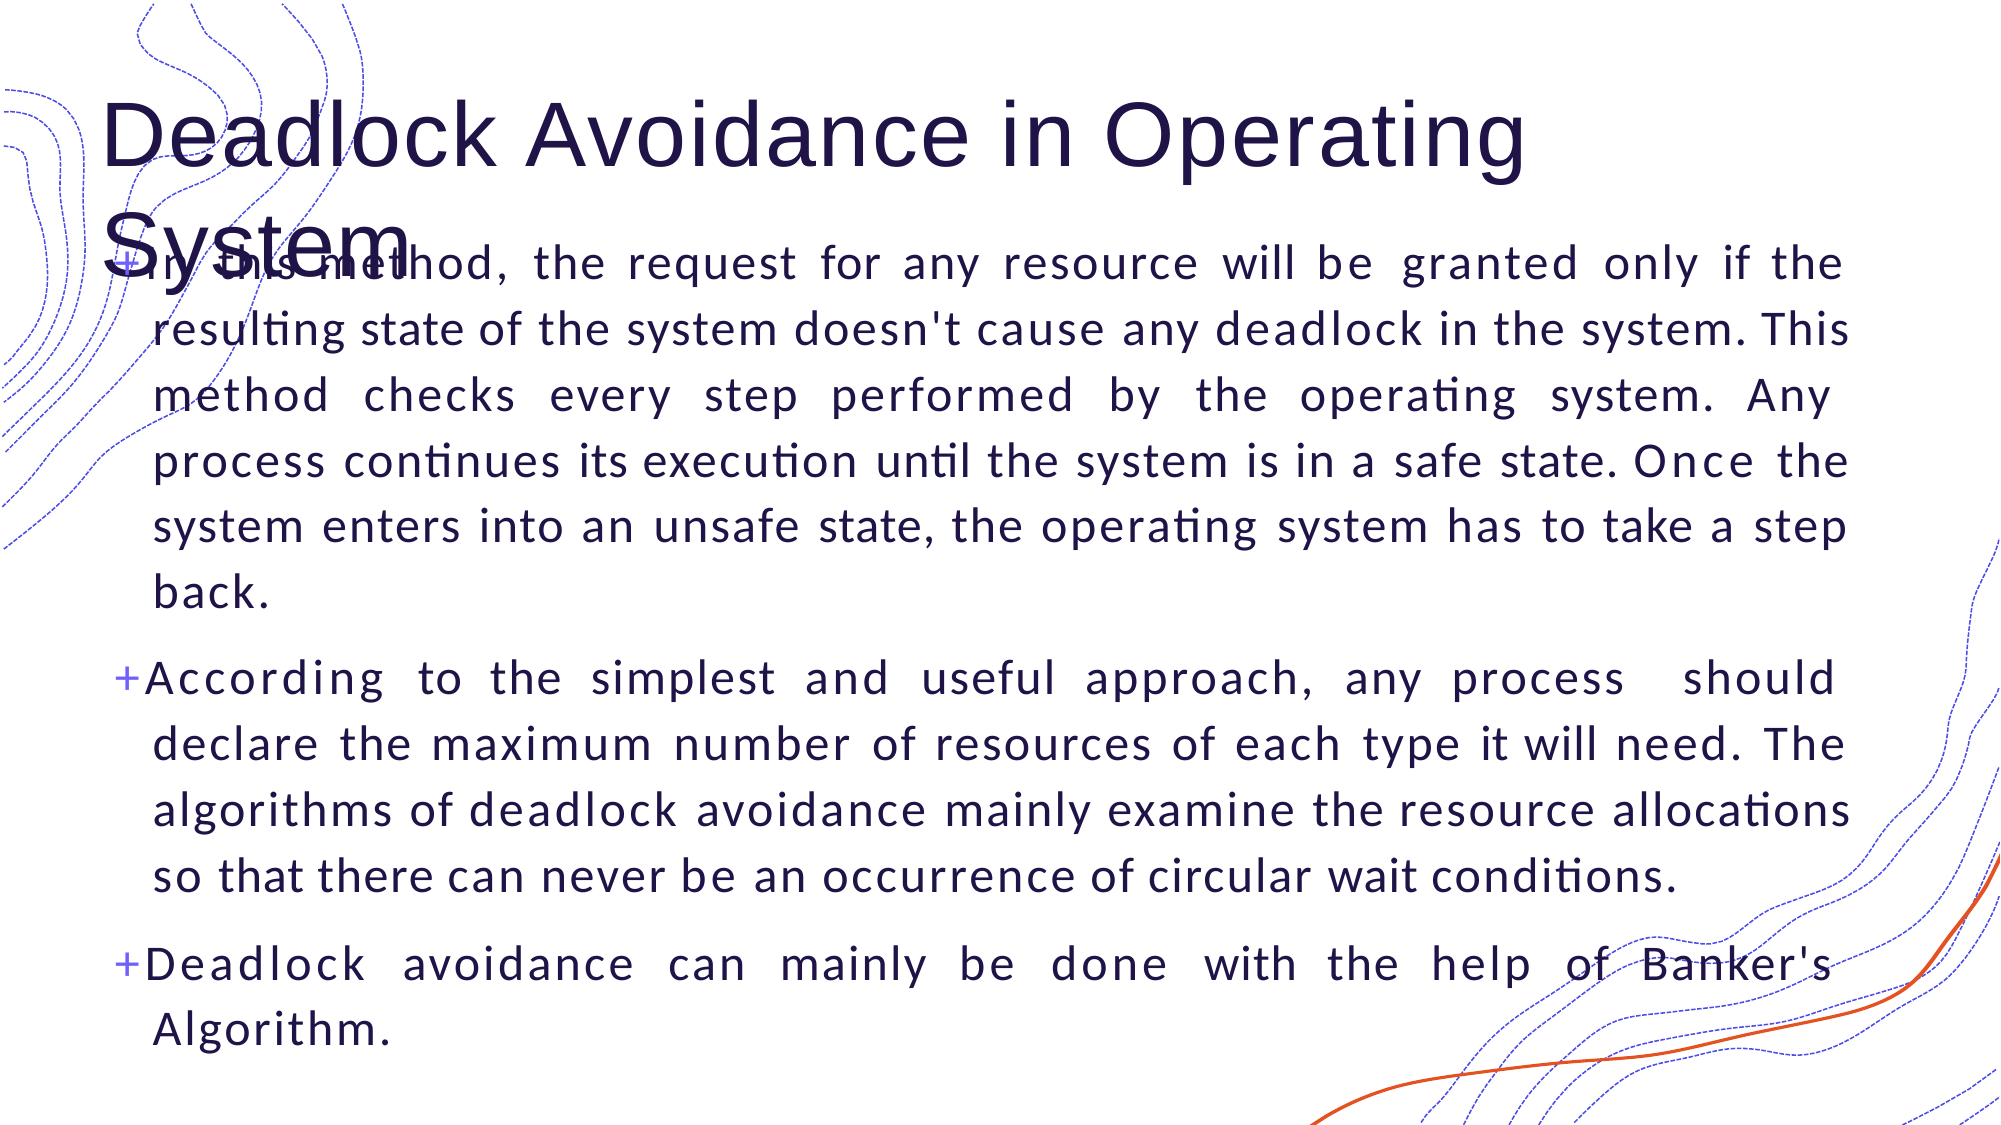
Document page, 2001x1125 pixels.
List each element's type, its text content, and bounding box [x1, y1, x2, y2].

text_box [1309, 537, 2000, 1125]
text_box +In this method, the request for any resource will be granted only if the resulting state of the system doesn't cause any deadlock in the system. This method checks every step performed by the operating system. Any process continues its execution until the system is in a safe state. Once the system enters into an unsafe state, the operating system has to take a step back. +According to the simplest and useful approach, any process should declare the maximum number of resources of each type it will need. The algorithms of deadlock avoidance mainly examine the resource allocations so that there can never be an occurrence of circular wait conditions. +Deadlock avoidance can mainly be done with the help of Banker's Algorithm. [113, 221, 1868, 1056]
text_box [1, 0, 365, 551]
title Deadlock Avoidance in Operating System [368, 71, 1864, 221]
